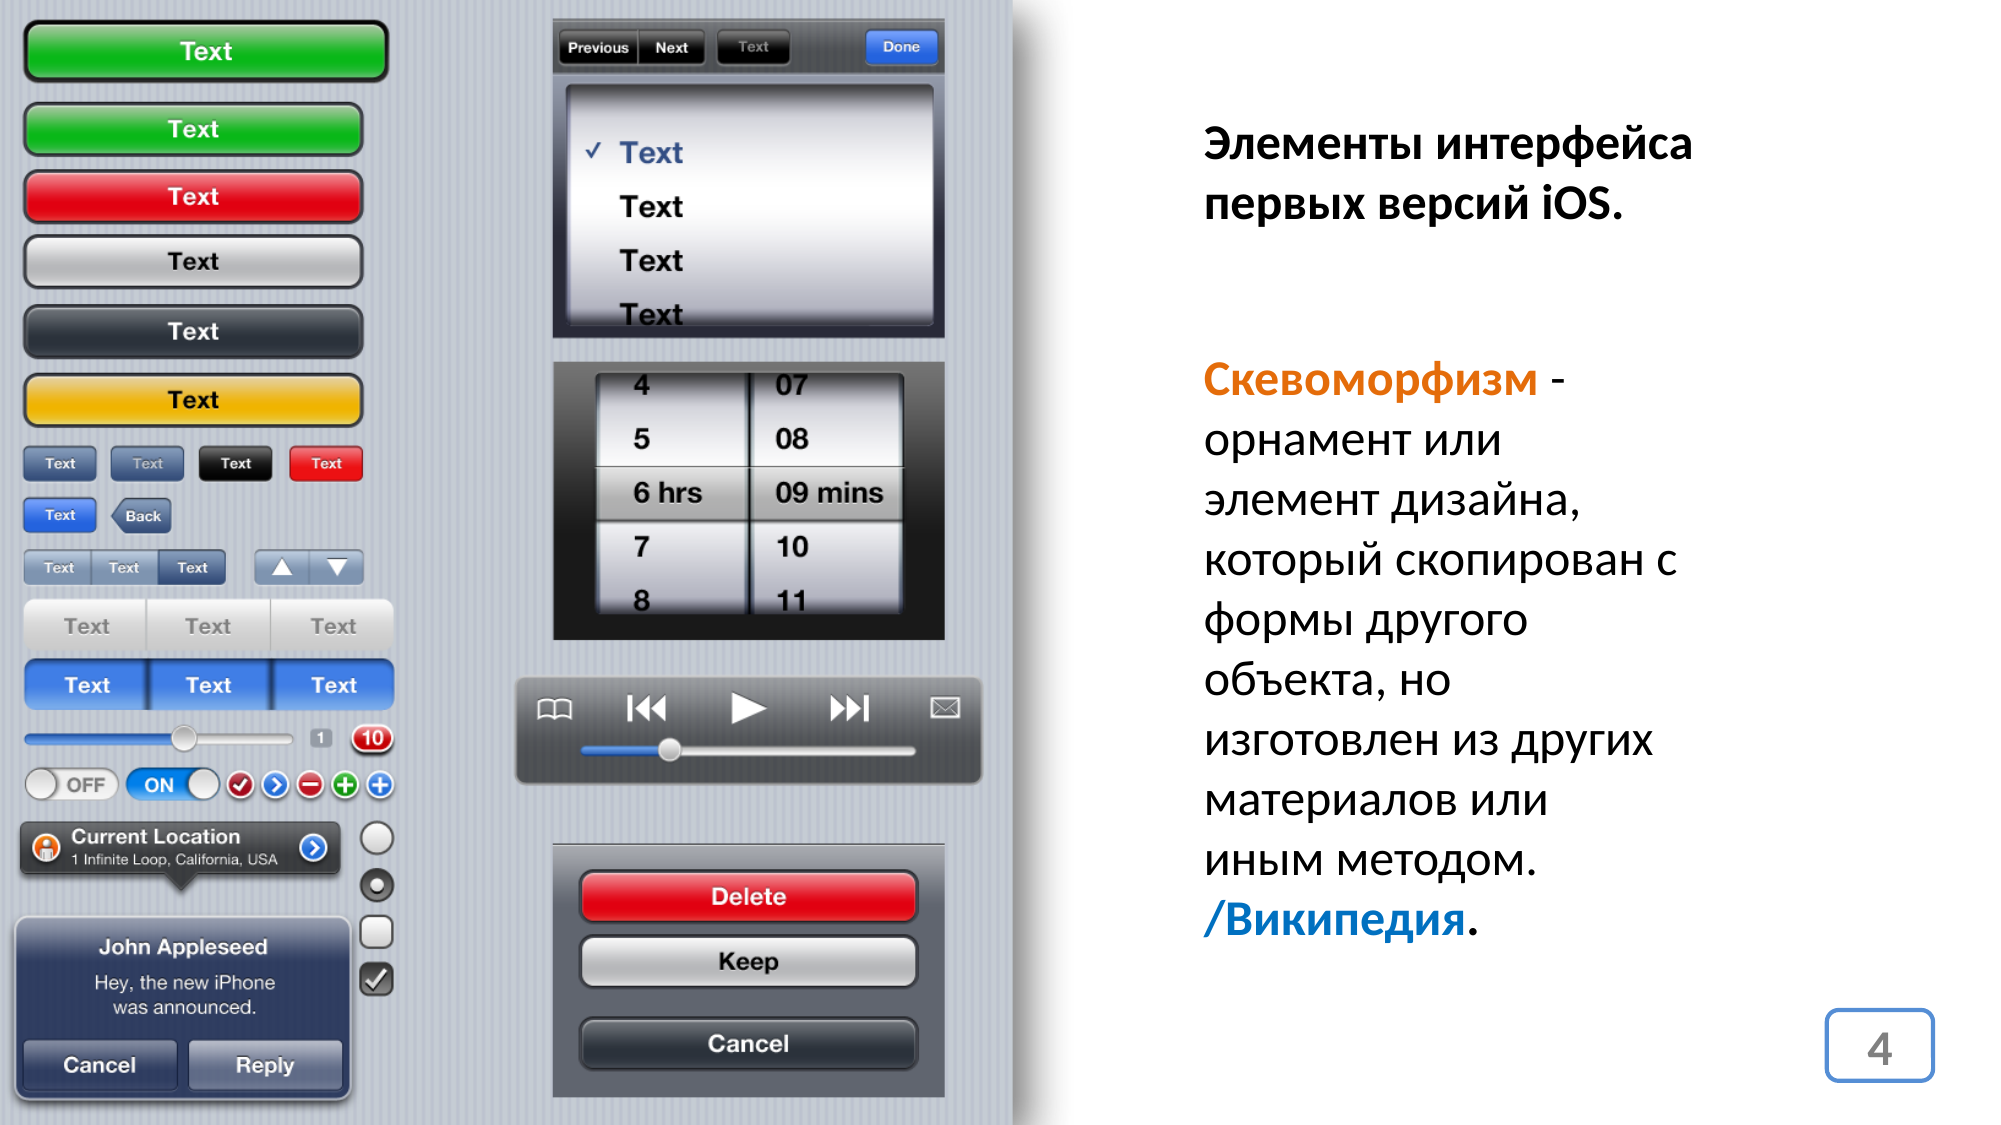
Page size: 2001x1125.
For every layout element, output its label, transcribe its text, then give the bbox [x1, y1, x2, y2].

text_box 4 [1824, 1007, 1936, 1083]
text_box Элементы интерфейса первых версий iOS. [1188, 101, 1866, 237]
picture [0, 0, 1013, 1125]
text_box Скевоморфизм - орнамент или элемент дизайна, который скопирован с формы другого объекта, но изготовлен из других материалов или иным методом. /Википедия. [1188, 338, 1693, 953]
